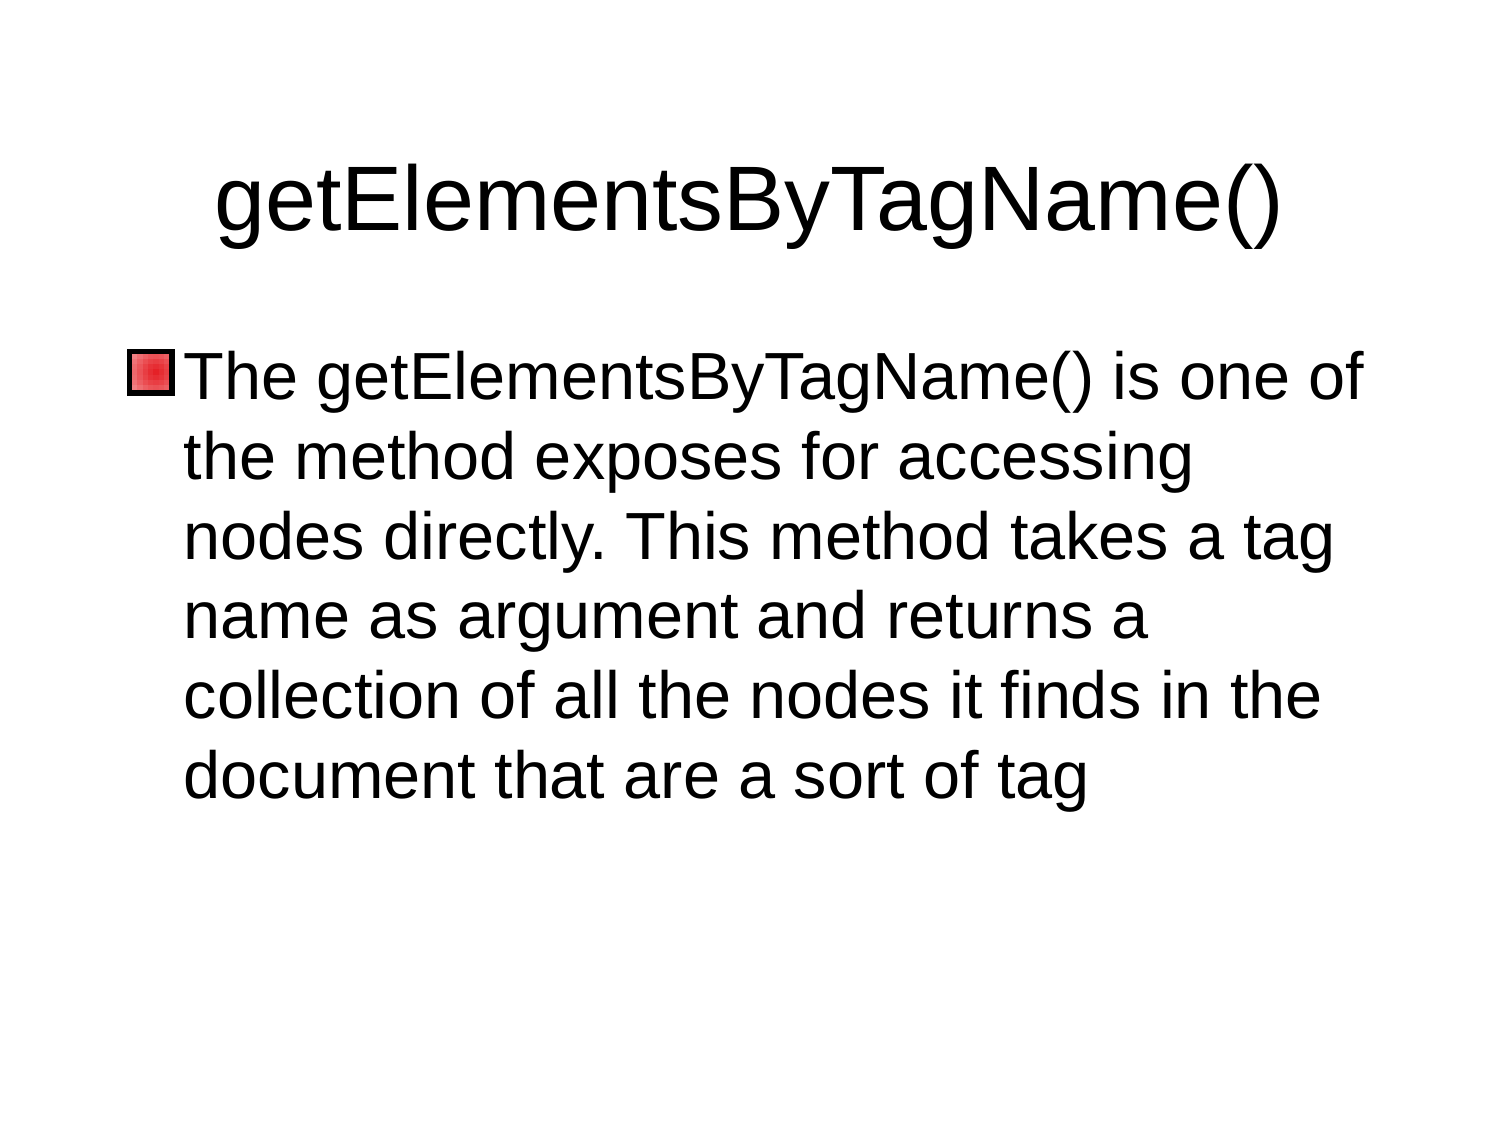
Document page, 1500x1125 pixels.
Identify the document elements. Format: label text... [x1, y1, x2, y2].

title getElementsByTagName() [112, 99, 1388, 288]
picture [127, 349, 175, 396]
list The getElementsByTagName() is one of the method exposes for accessing nodes directly. This method takes a tag name as argument and returns a collection of all the nodes it finds in the document that are a sort of tag [112, 324, 1388, 1000]
